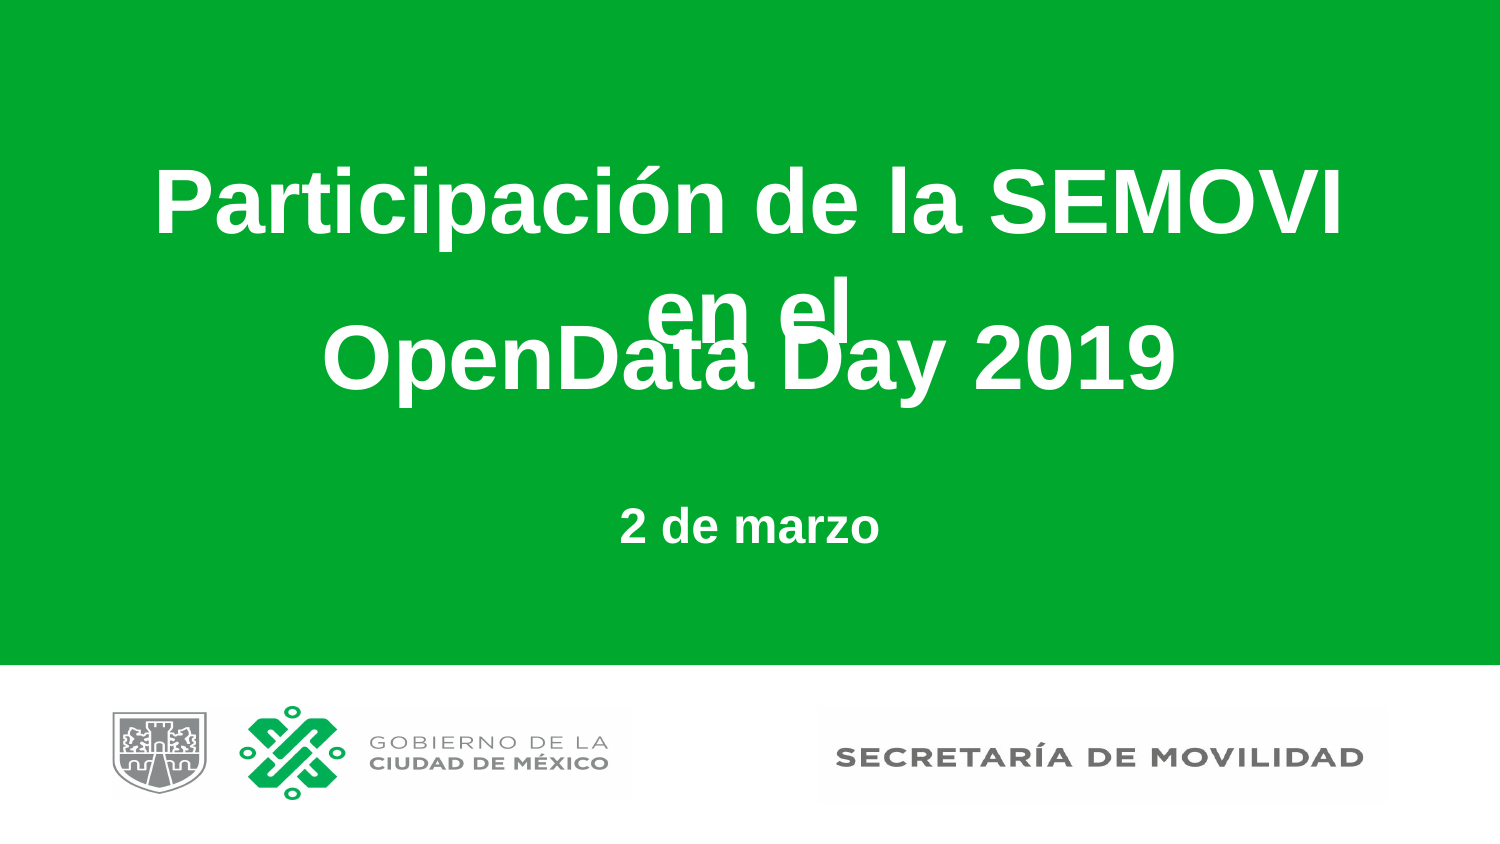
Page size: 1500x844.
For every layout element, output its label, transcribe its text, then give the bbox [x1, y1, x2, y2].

picture [112, 706, 630, 800]
title OpenData Day 2019 [112, 343, 1388, 433]
picture [818, 706, 1388, 804]
title Participación de la SEMOVI en el [112, 161, 1388, 343]
title 2 de marzo [112, 433, 1388, 615]
